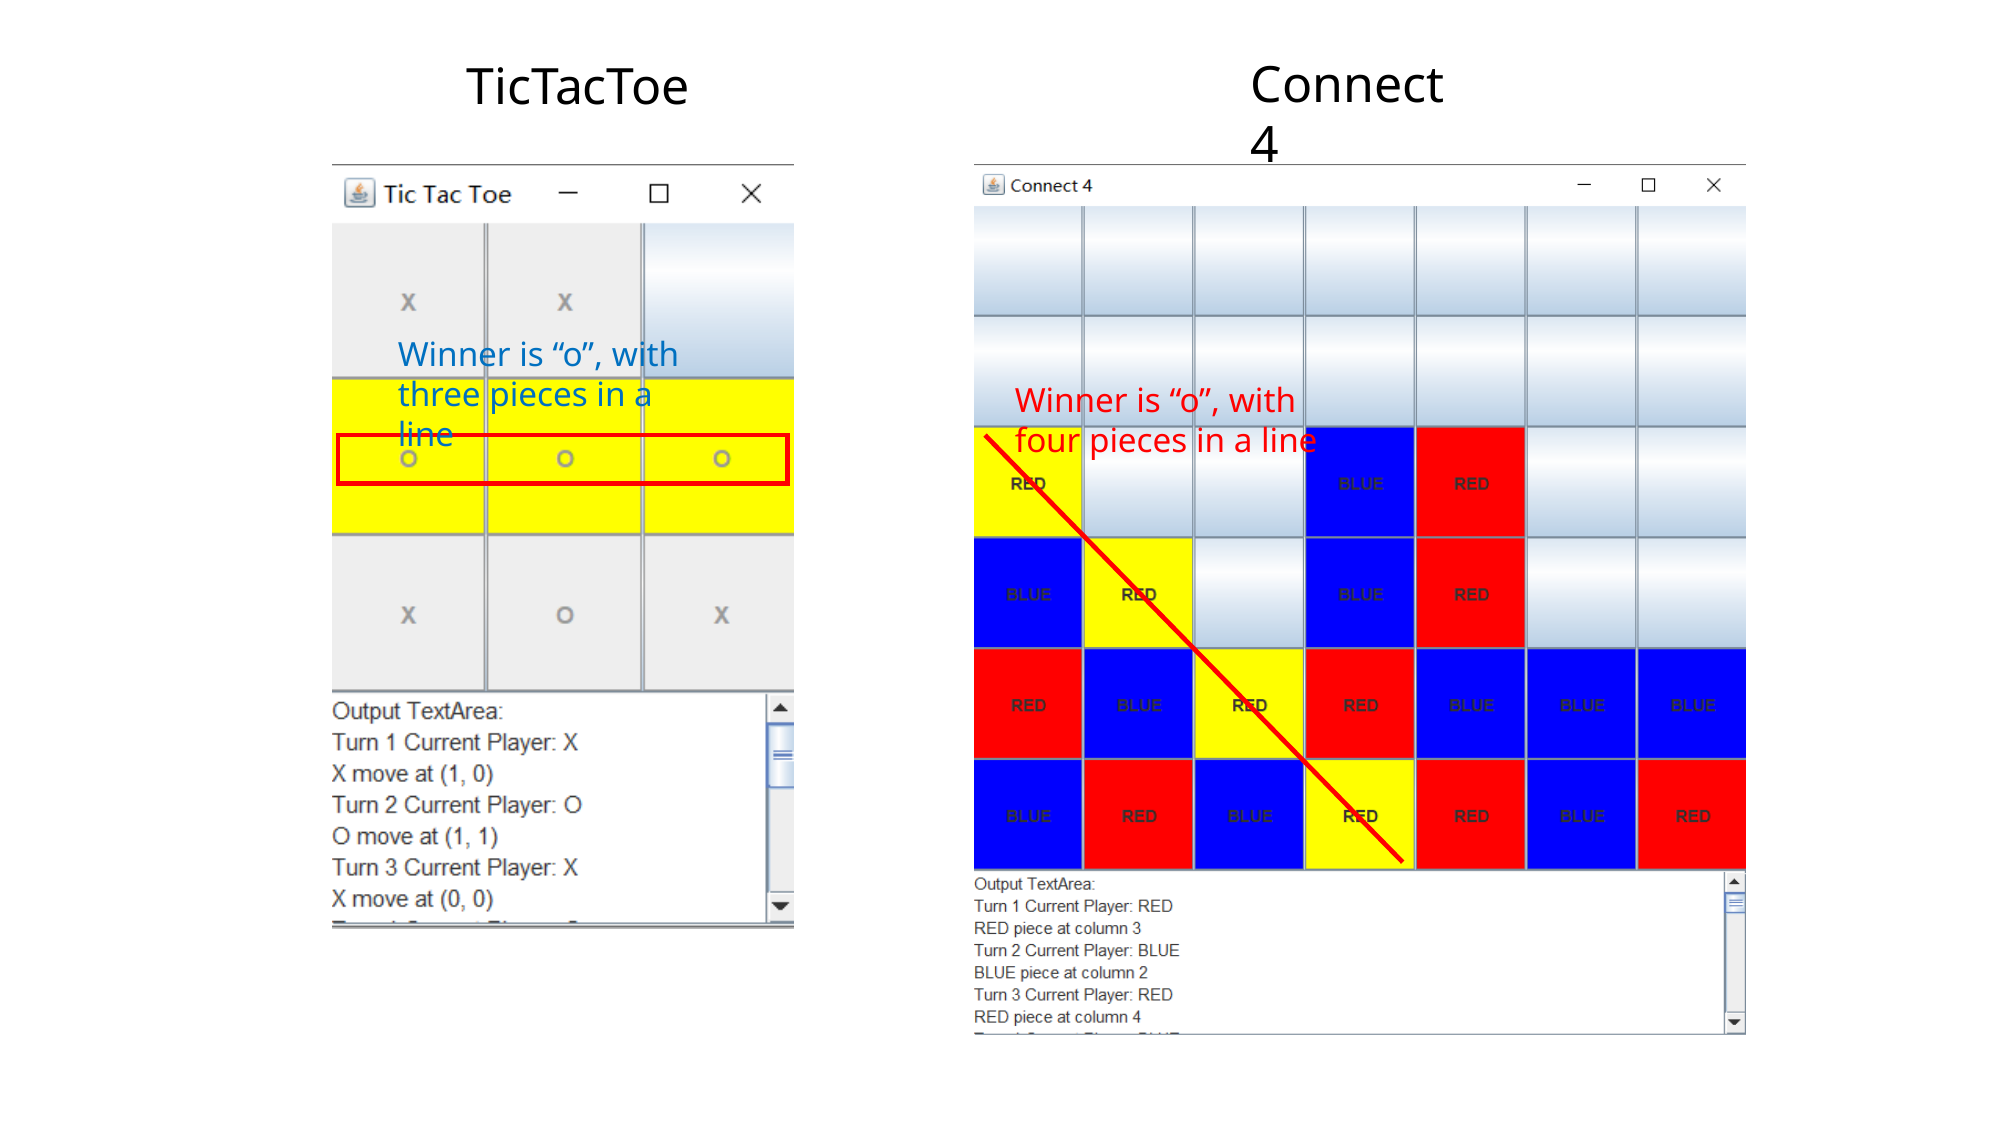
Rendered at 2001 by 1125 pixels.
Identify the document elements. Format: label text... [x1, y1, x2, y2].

picture [974, 164, 1746, 1036]
text_box Connect4 [1235, 45, 1484, 164]
picture [332, 164, 794, 929]
text_box TicTacToe [451, 47, 722, 122]
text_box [985, 435, 1403, 863]
